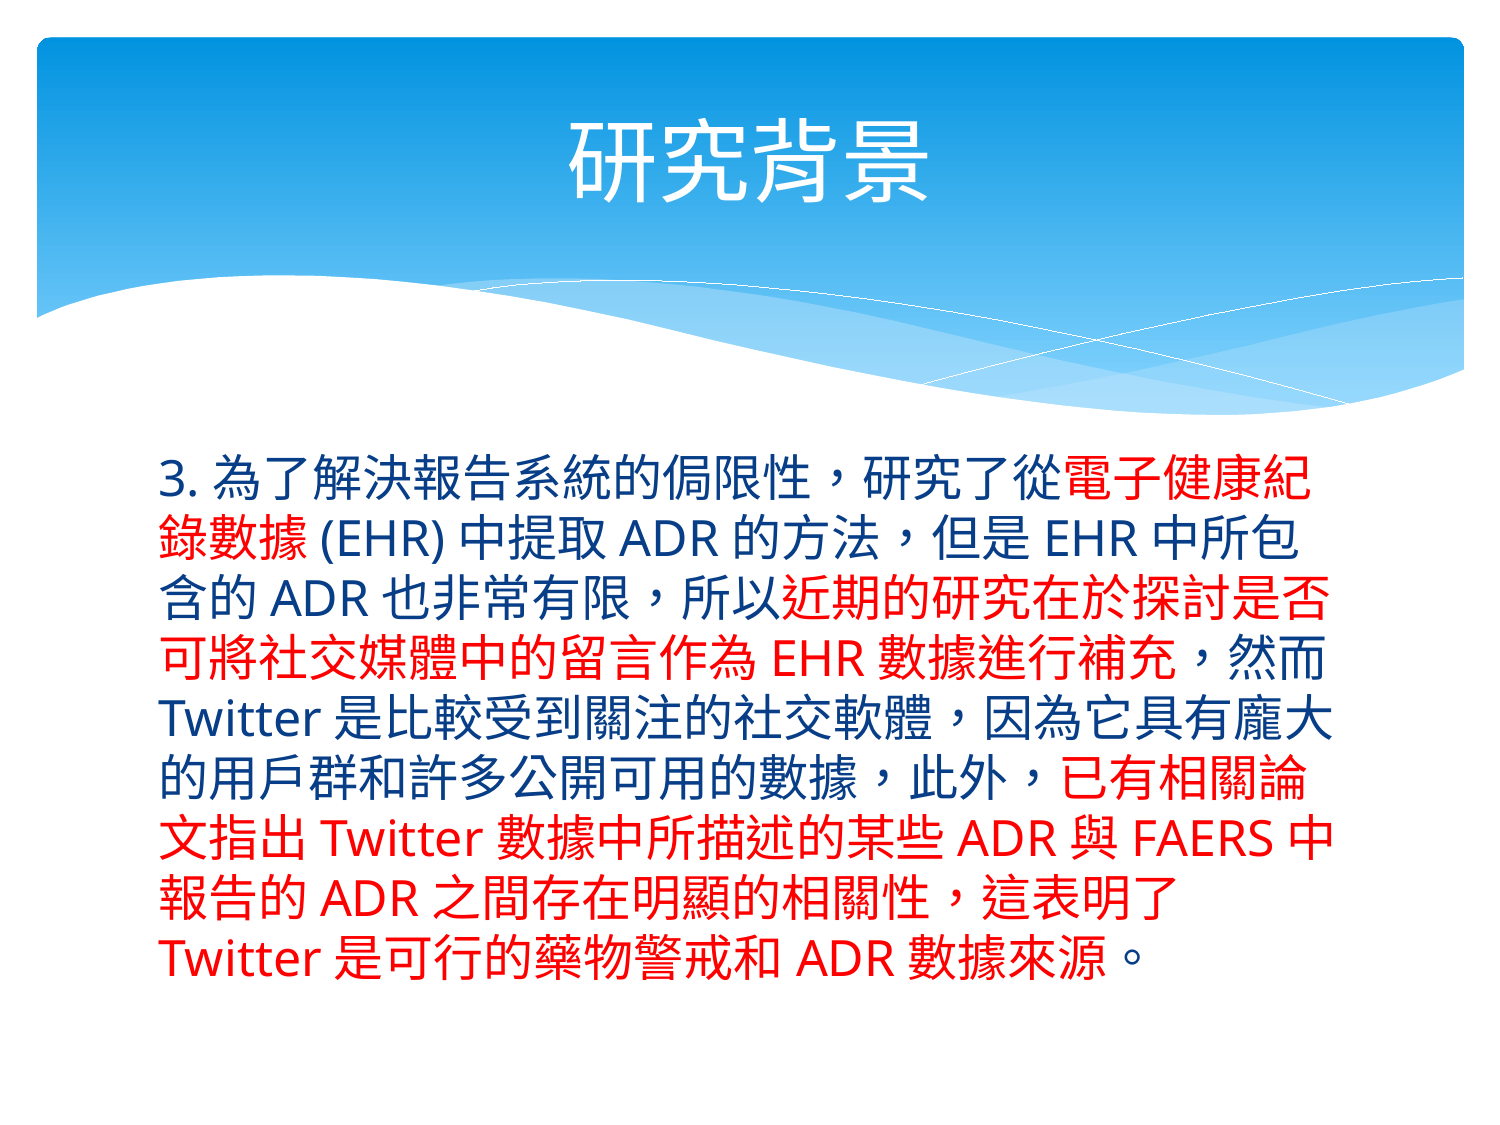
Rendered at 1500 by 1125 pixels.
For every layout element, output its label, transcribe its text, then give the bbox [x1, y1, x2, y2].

list 3.為了解決報告系統的侷限性，研究了從電子健康紀錄數據(EHR)中提取ADR的方法，但是EHR中所包含的ADR也非常有限，所以近期的研究在於探討是否可將社交媒體中的留言作為EHR數據進行補充，然而Twitter是比較受到關注的社交軟體，因為它具有龐大的用戶群和許多公開可用的數據，此外，已有相關論文指出Twitter數據中所描述的某些ADR與FAERS中報告的ADR之間存在明顯的相關性，這表明了Twitter是可行的藥物警戒和ADR數據來源。 [143, 438, 1359, 1005]
title 研究背景 [75, 55, 1425, 261]
